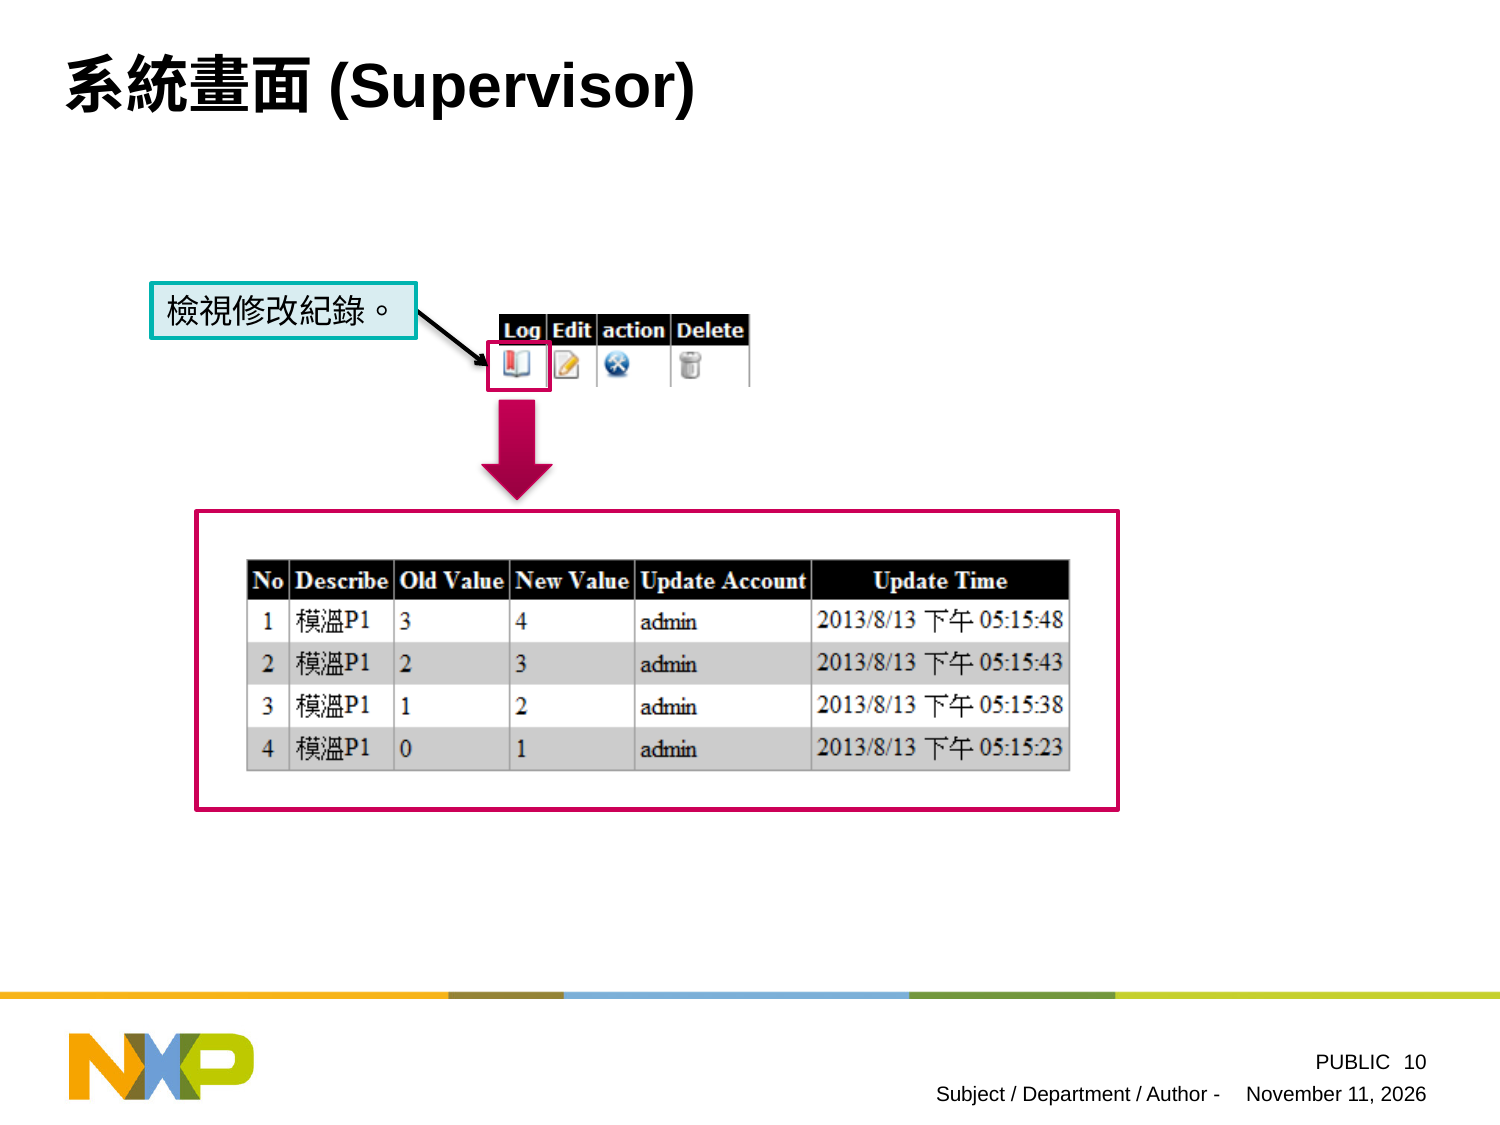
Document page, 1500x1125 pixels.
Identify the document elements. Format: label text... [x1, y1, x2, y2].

title 系統畫面(Supervisor) [63, 44, 1424, 193]
picture [0, 991, 1500, 999]
text_box [481, 399, 553, 501]
picture [244, 559, 1072, 773]
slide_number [1242, 1072, 1369, 1100]
text_box 檢視修改紀錄。 [149, 281, 418, 340]
slide_number 10 [1369, 1040, 1442, 1100]
picture [28, 1024, 261, 1116]
footer Subject / Department / Author - [765, 1072, 1242, 1100]
text_box [486, 371, 496, 392]
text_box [416, 310, 489, 367]
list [499, 314, 752, 387]
text_box [194, 509, 1120, 812]
